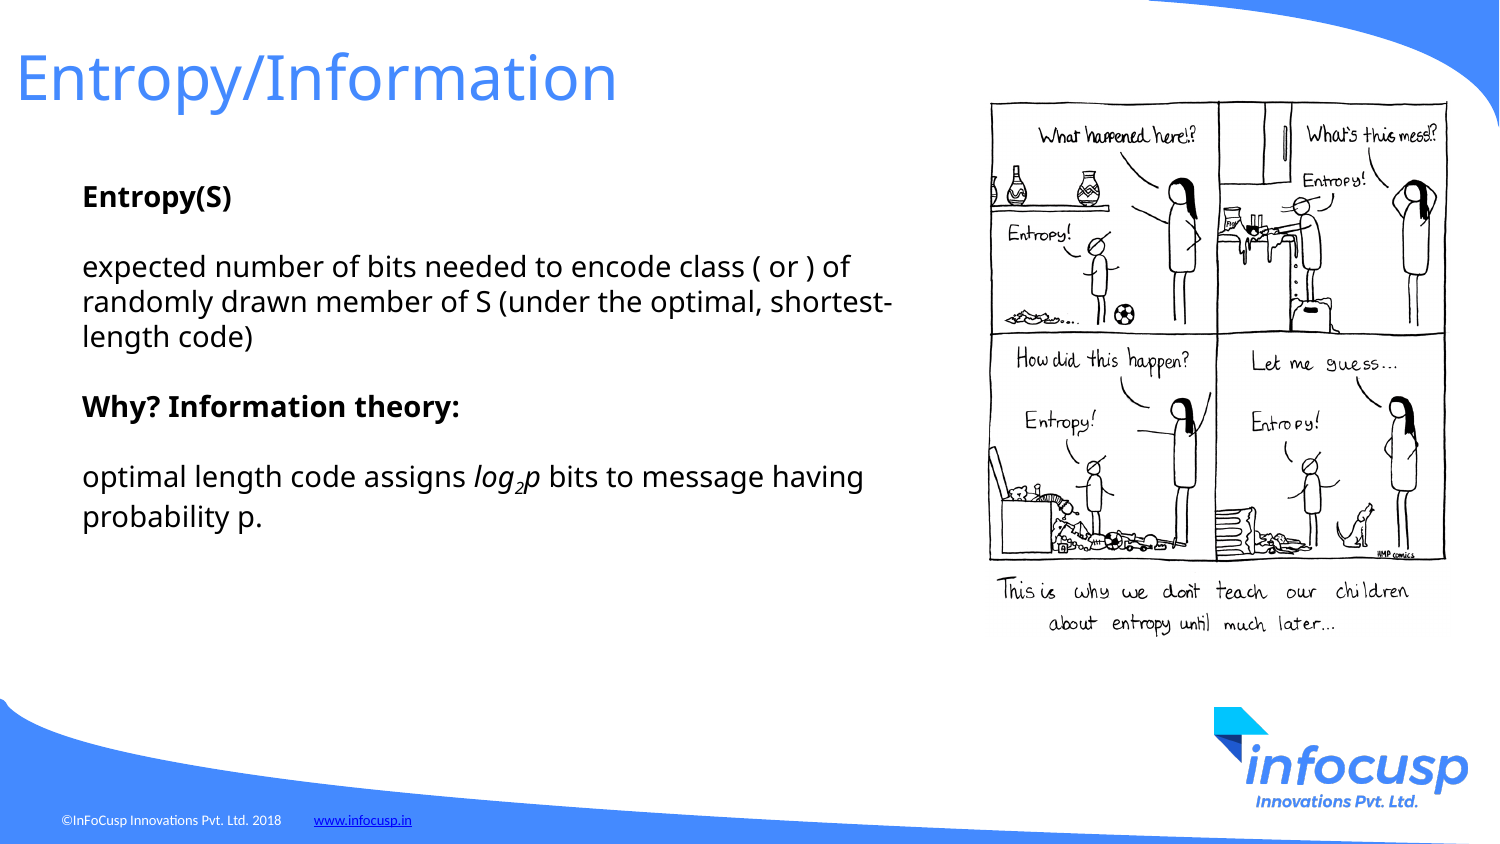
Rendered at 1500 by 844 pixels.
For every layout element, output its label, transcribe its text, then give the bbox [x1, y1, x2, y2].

picture [1214, 707, 1468, 808]
text_box Entropy/Information [0, 0, 884, 152]
text_box Entropy(S) expected number of bits needed to encode class ( or ) of randomly drawn member of S (under the optimal, shortest-length code) Why? Information theory: optimal length code assigns log2p bits to message having probability p. [67, 163, 930, 644]
picture [985, 99, 1452, 637]
